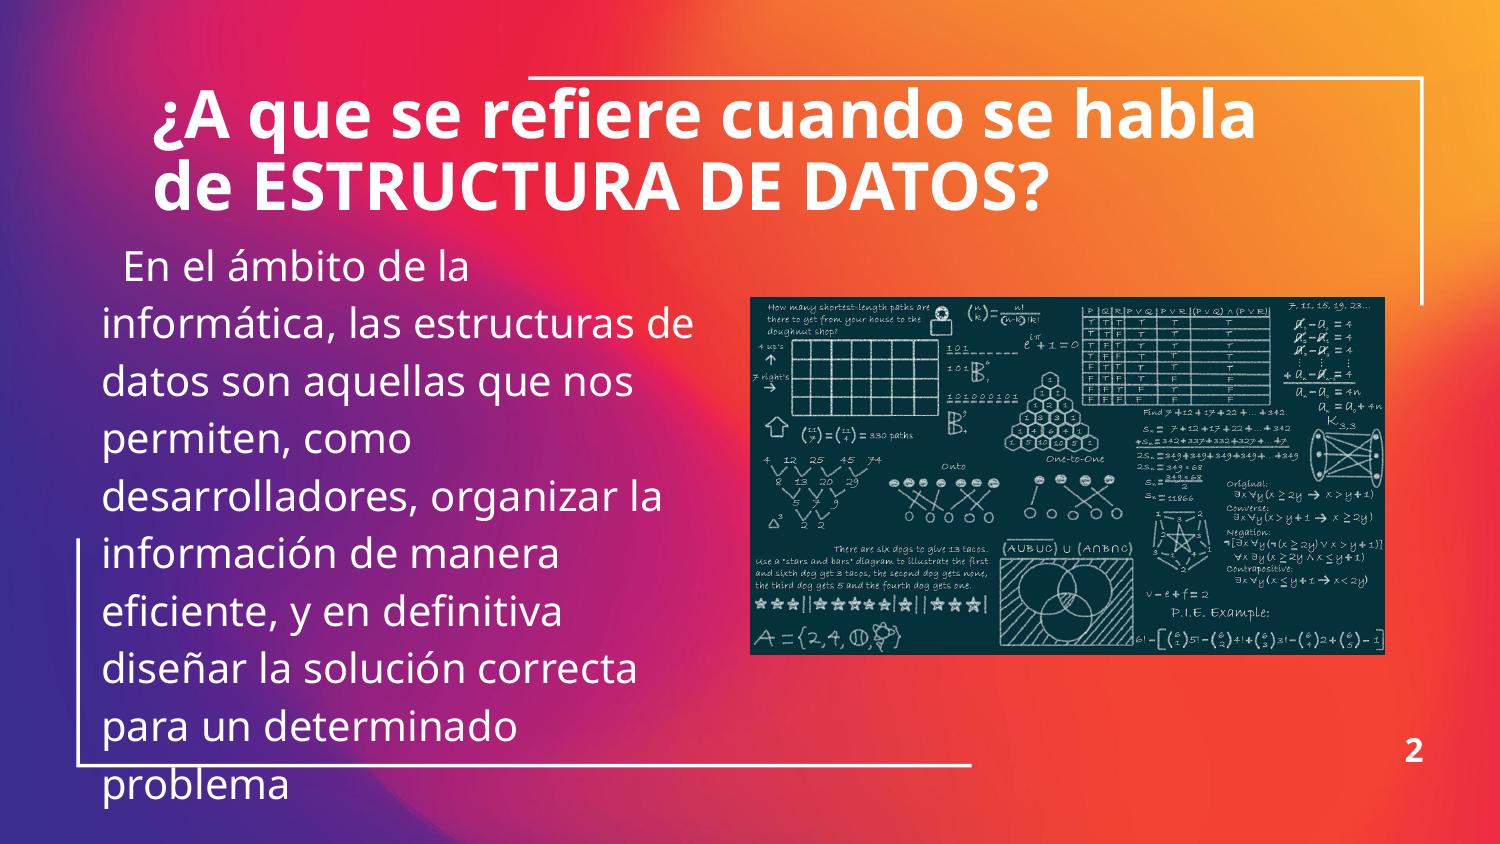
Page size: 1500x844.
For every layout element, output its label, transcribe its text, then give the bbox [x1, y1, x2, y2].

slide_number 2 [1347, 696, 1424, 775]
list En el ámbito de la informática, las estructuras de datos son aquellas que nos permiten, como desarrolladores, organizar la información de manera eficiente, y en definitiva diseñar la solución correcta para un determinado problema [101, 232, 711, 742]
title ¿A que se refiere cuando se habla de ESTRUCTURA DE DATOS? [152, 165, 1348, 225]
picture [0, 0, 1500, 844]
